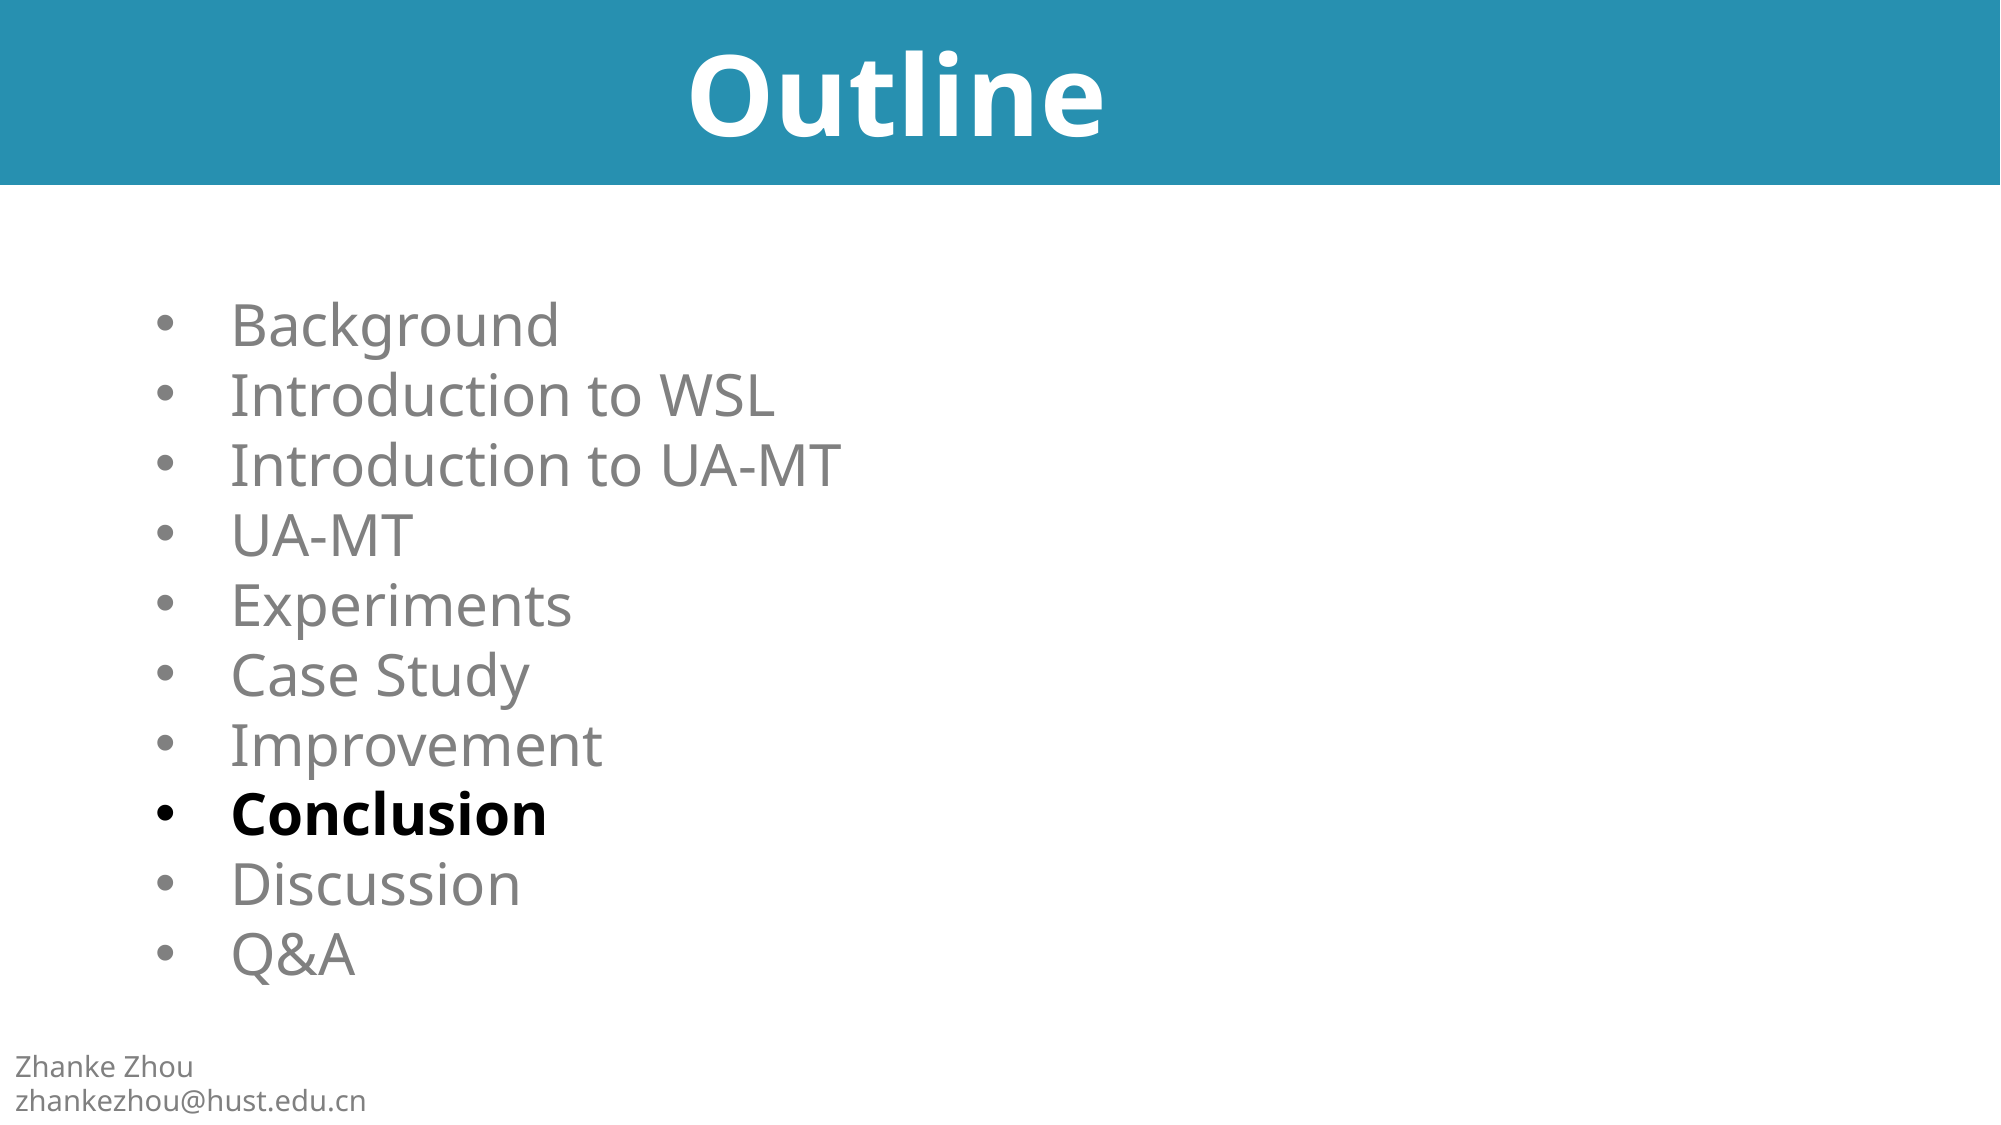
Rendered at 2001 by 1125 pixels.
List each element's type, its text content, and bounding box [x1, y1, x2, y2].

text_box Background Introduction to WSL Introduction to UA-MT UA-MT Experiments Case Study Improvement Conclusion Discussion Q&A [140, 280, 945, 995]
footer Zhanke Zhou zhankezhou@hust.edu.cn [0, 1040, 941, 1125]
title Outline [109, 0, 1683, 169]
text_box [0, 0, 2000, 185]
